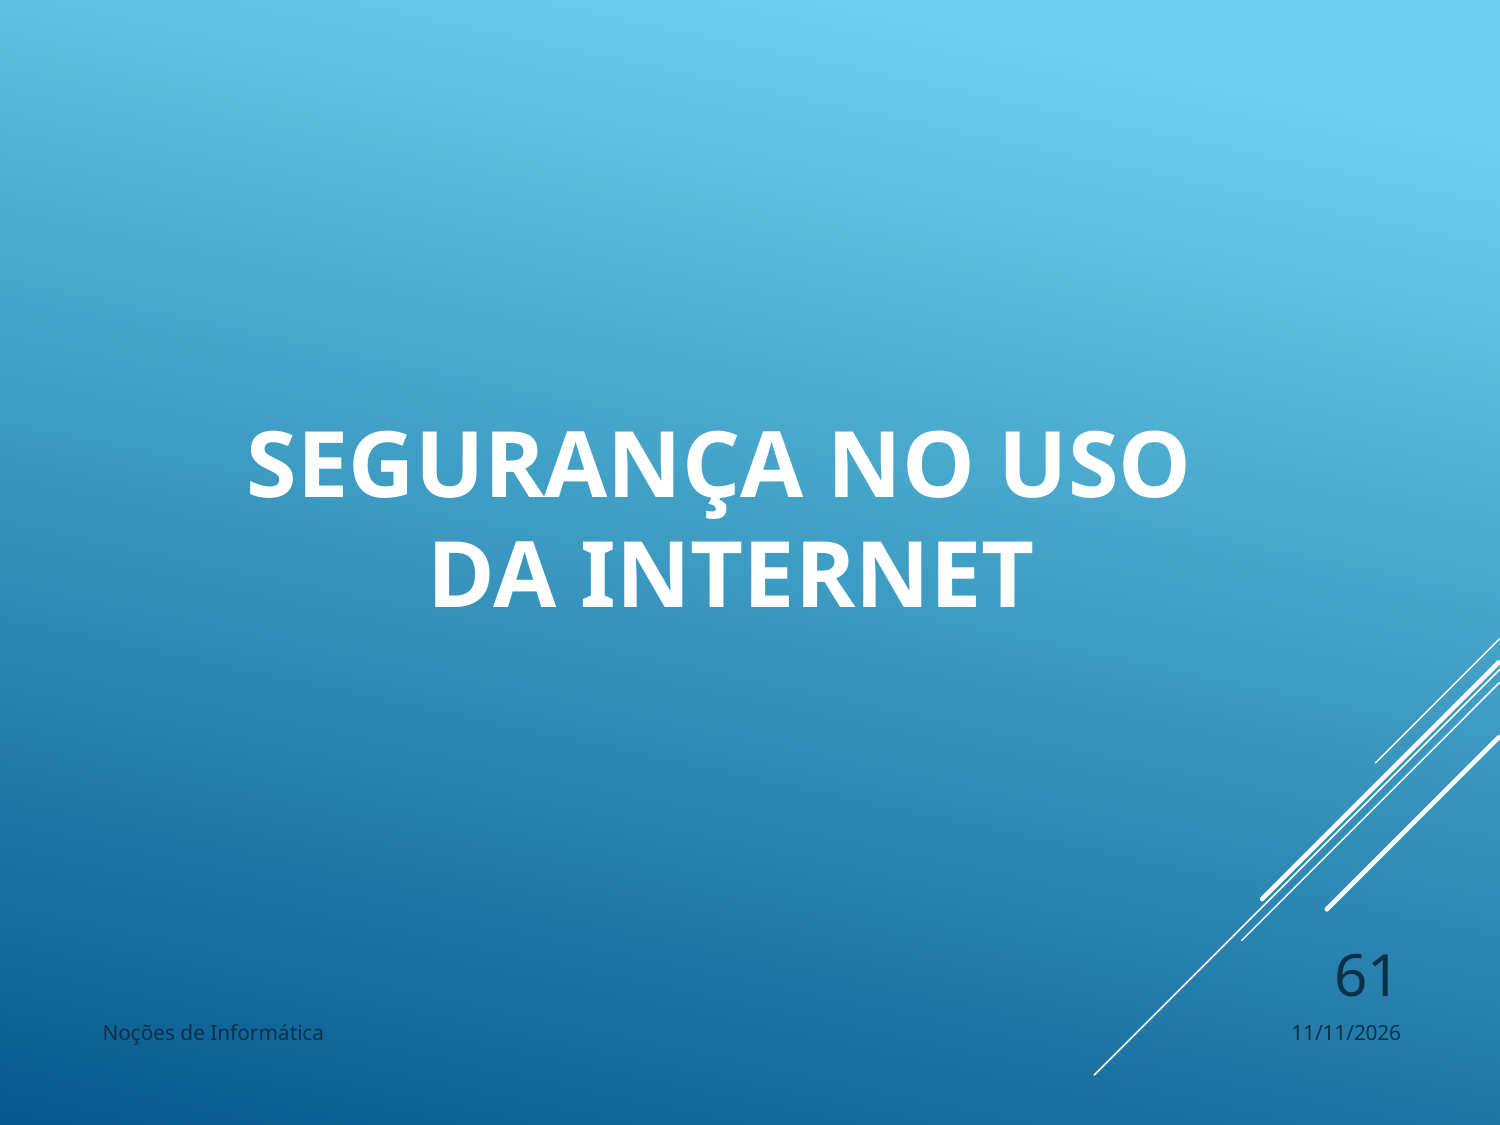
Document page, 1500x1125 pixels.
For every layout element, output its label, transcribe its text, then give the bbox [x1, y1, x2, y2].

slide_number 61 [1275, 915, 1416, 1025]
footer Noções de Informática [87, 1012, 1041, 1073]
text_box Segurança no uso da internet [232, 398, 1208, 634]
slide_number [1218, 1012, 1416, 1073]
